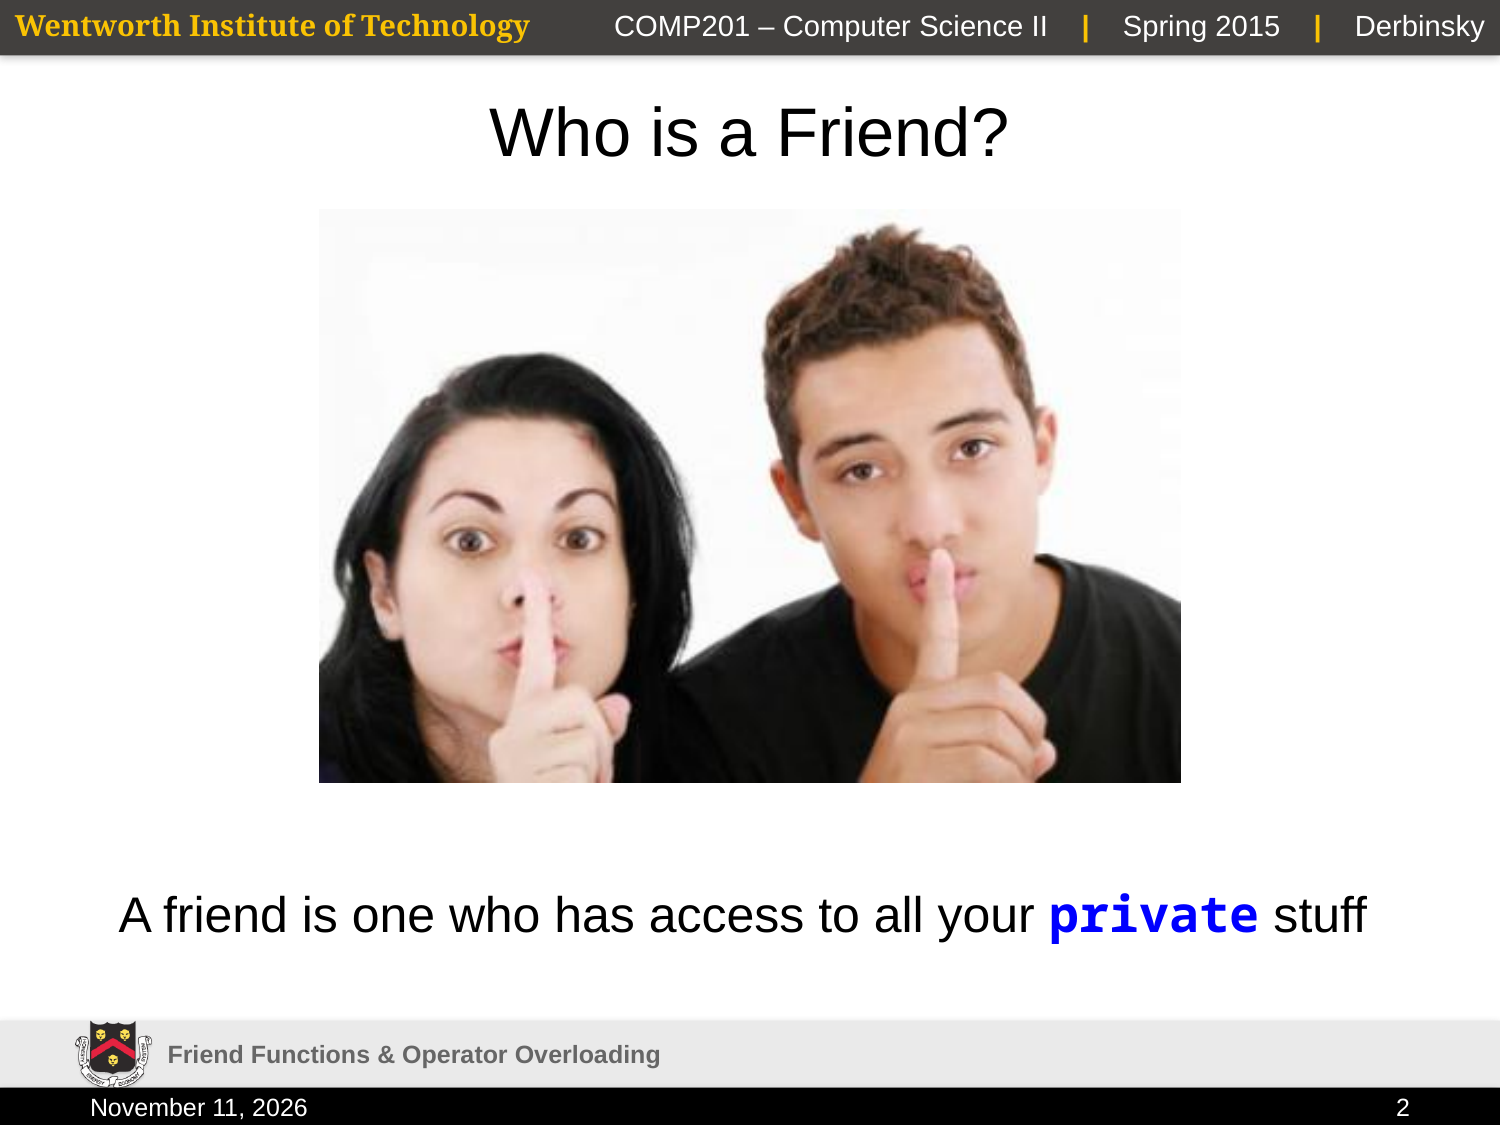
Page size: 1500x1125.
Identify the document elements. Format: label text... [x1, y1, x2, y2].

slide_number 2 [1245, 1087, 1425, 1125]
text_box A friend is one who has access to all your private stuff [74, 875, 1425, 951]
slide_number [75, 1087, 451, 1125]
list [263, 209, 1237, 783]
footer Friend Functions & Operator Overloading [152, 1029, 1425, 1079]
picture [75, 1020, 153, 1087]
title Who is a Friend? [75, 80, 1425, 179]
